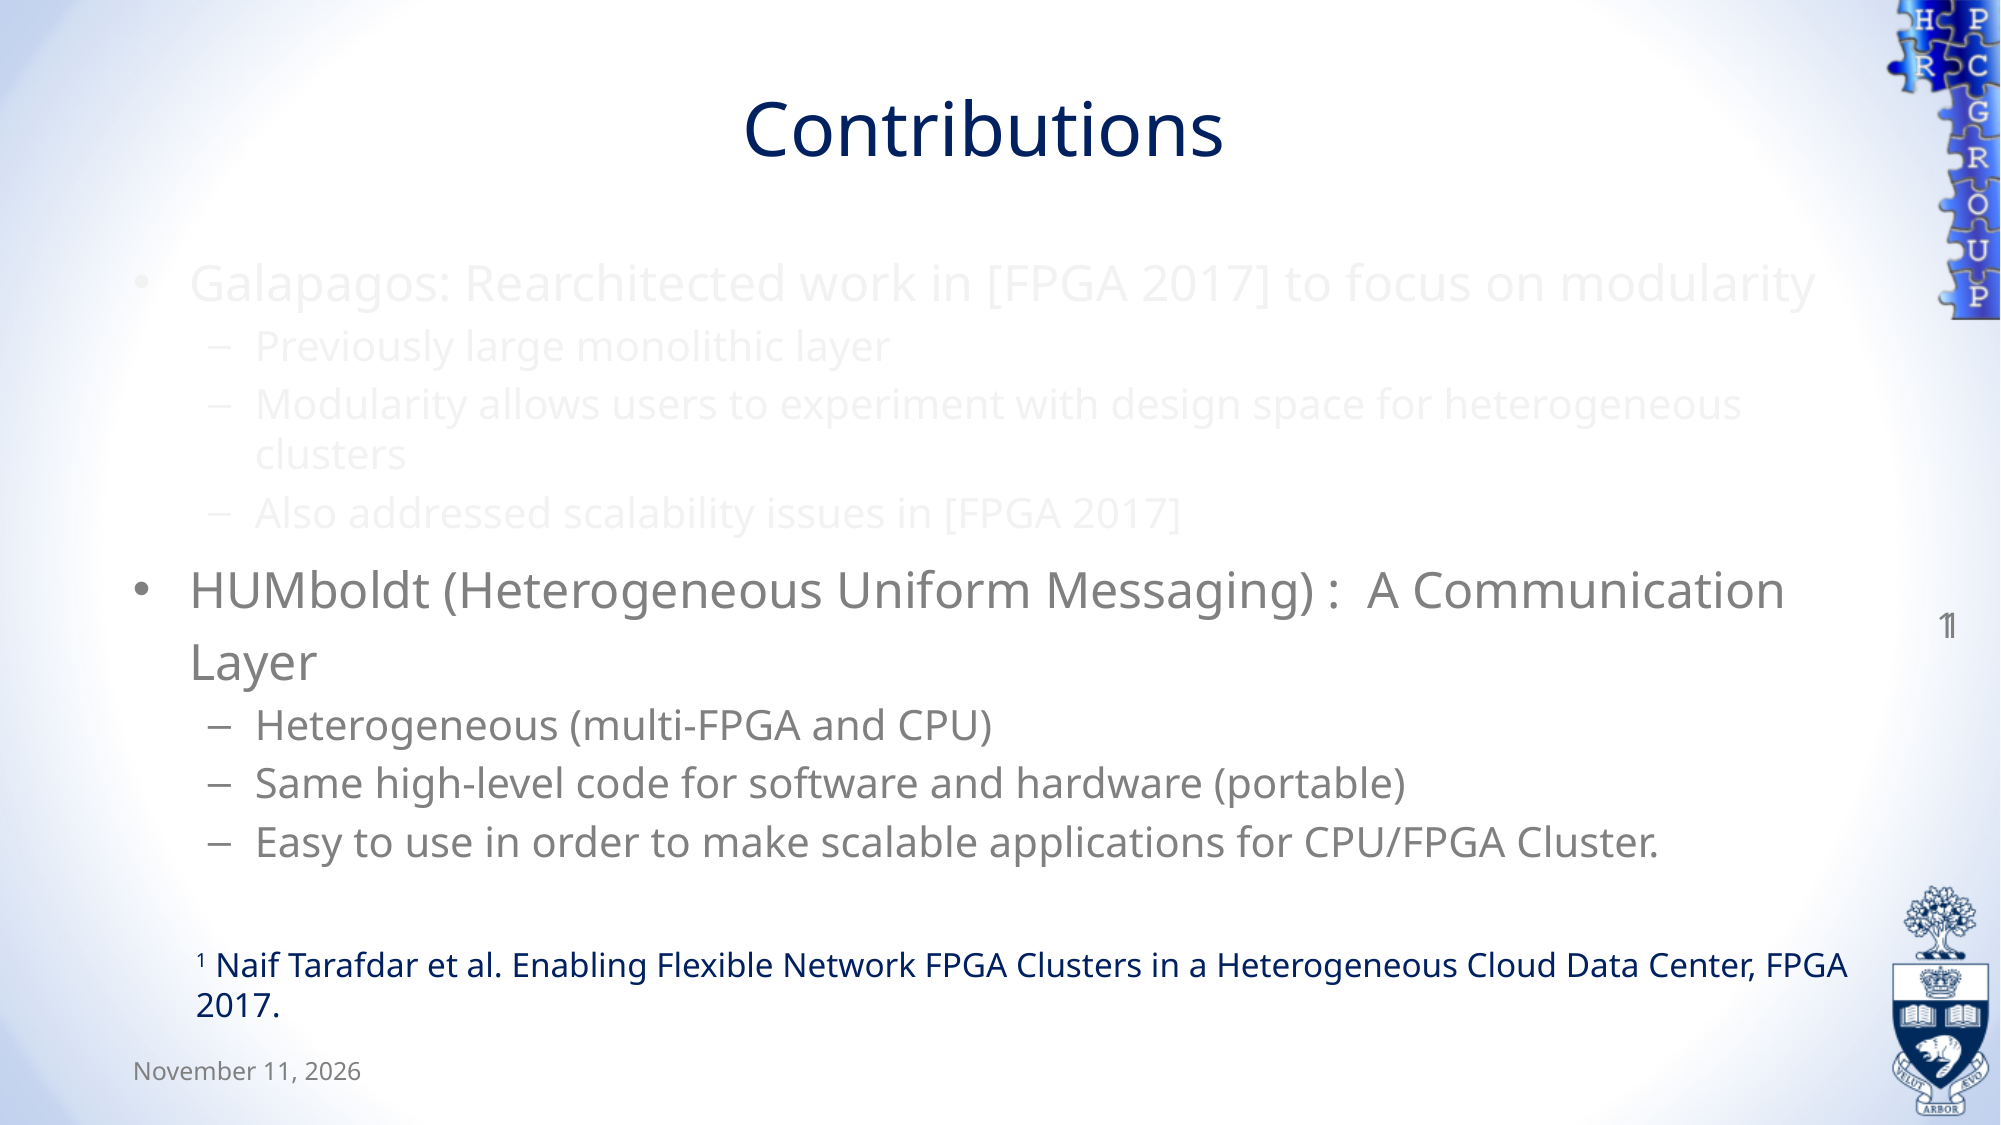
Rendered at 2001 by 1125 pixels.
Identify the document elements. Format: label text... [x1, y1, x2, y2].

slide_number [117, 1042, 433, 1103]
title Contributions [117, 45, 1851, 209]
picture [0, 0, 2001, 1125]
list Galapagos: Rearchitected work in [FPGA 2017] to focus on modularity Previously large monolithic layer Modularity allows users to experiment with design space for heterogeneous clusters Also addressed scalability issues in [FPGA 2017] HUMboldt (Heterogeneous Uniform Messaging) : A Communication Layer Heterogeneous (multi-FPGA and CPU) Same high-level code for software and hardware (portable) Easy to use in order to make scalable applications for CPU/FPGA Cluster. [117, 231, 1851, 1005]
slide_number 11 [1913, 527, 1985, 728]
text_box 1 Naif Tarafdar et al. Enabling Flexible Network FPGA Clusters in a Heterogeneous Cloud Data Center, FPGA 2017. [181, 937, 1882, 1032]
